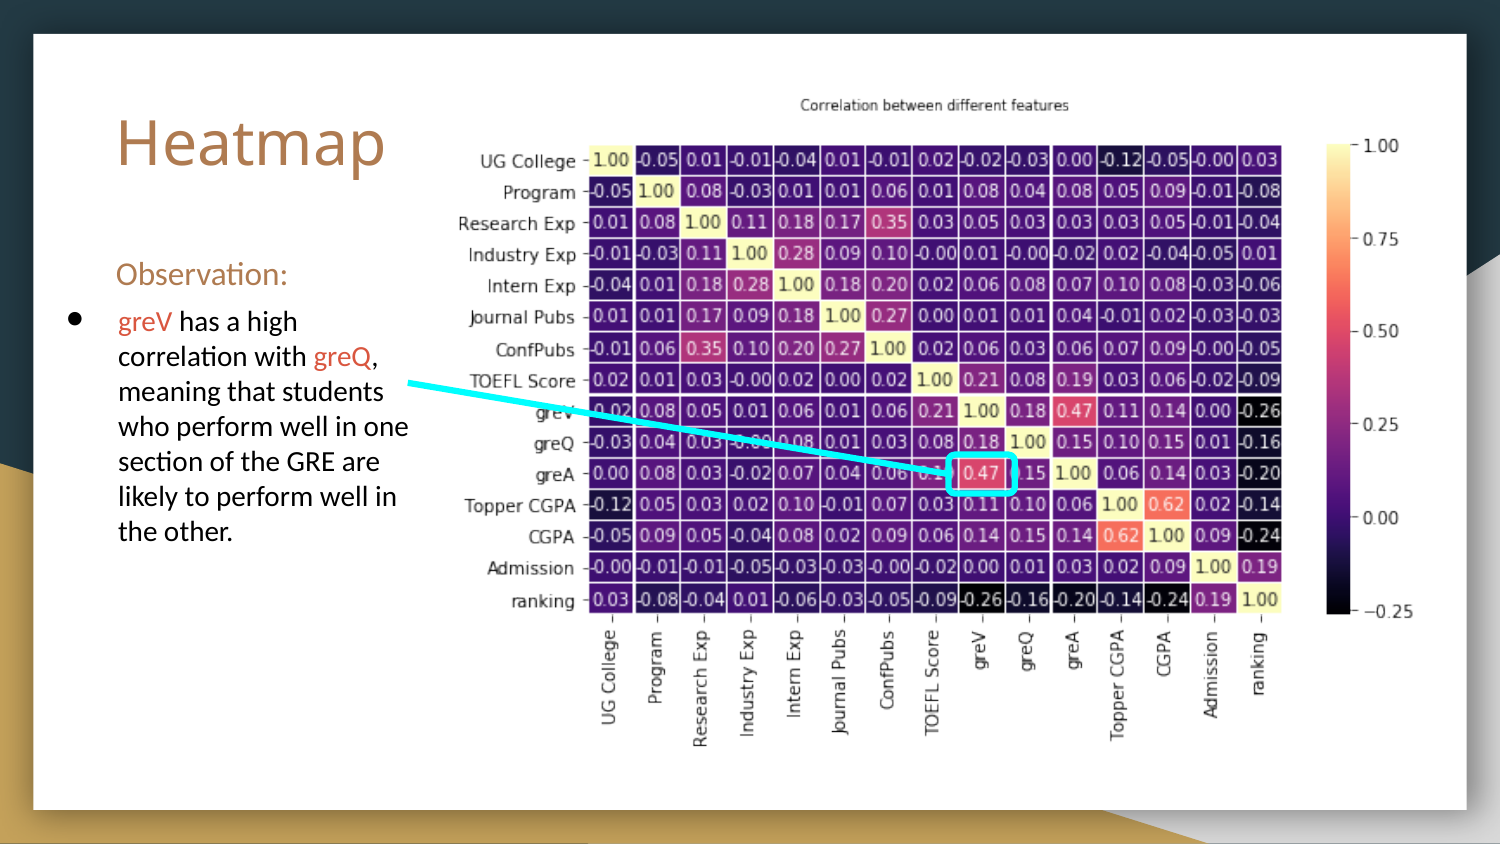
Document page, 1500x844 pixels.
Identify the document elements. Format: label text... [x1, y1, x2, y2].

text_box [407, 382, 949, 475]
title Heatmap [100, 87, 404, 193]
picture [446, 87, 1427, 757]
subtitle Observation: [100, 231, 334, 296]
text_box greV has a high correlation with greQ, meaning that students who perform well in one section of the GRE are likely to perform well in the other. [28, 287, 441, 757]
